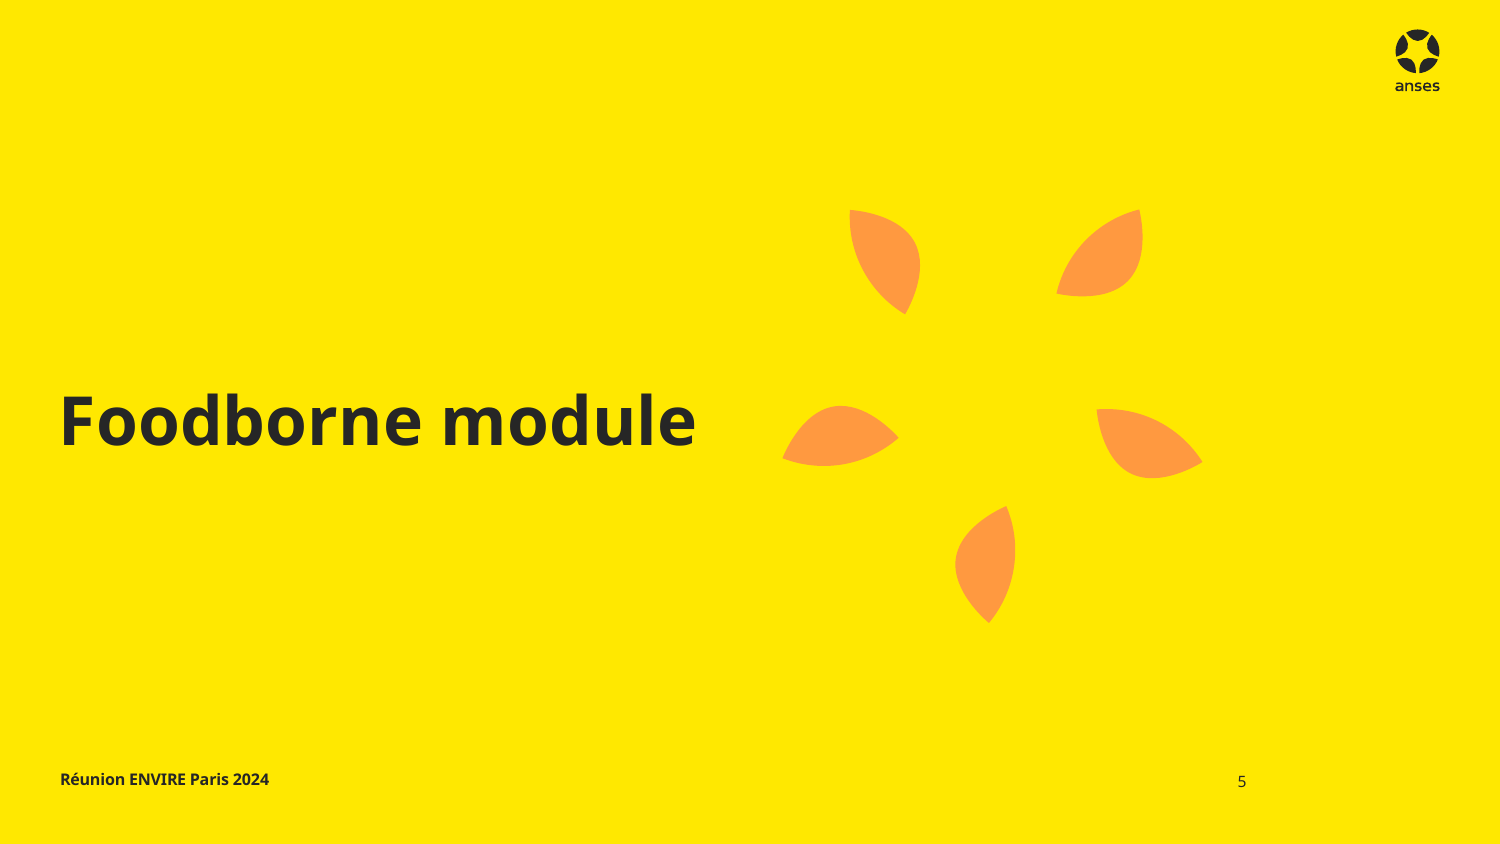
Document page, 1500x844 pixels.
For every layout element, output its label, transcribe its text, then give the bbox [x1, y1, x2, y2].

title Foodborne module [58, 120, 1442, 786]
slide_number 5 [1039, 764, 1262, 800]
footer Réunion ENVIRE Paris 2024 [45, 764, 552, 800]
